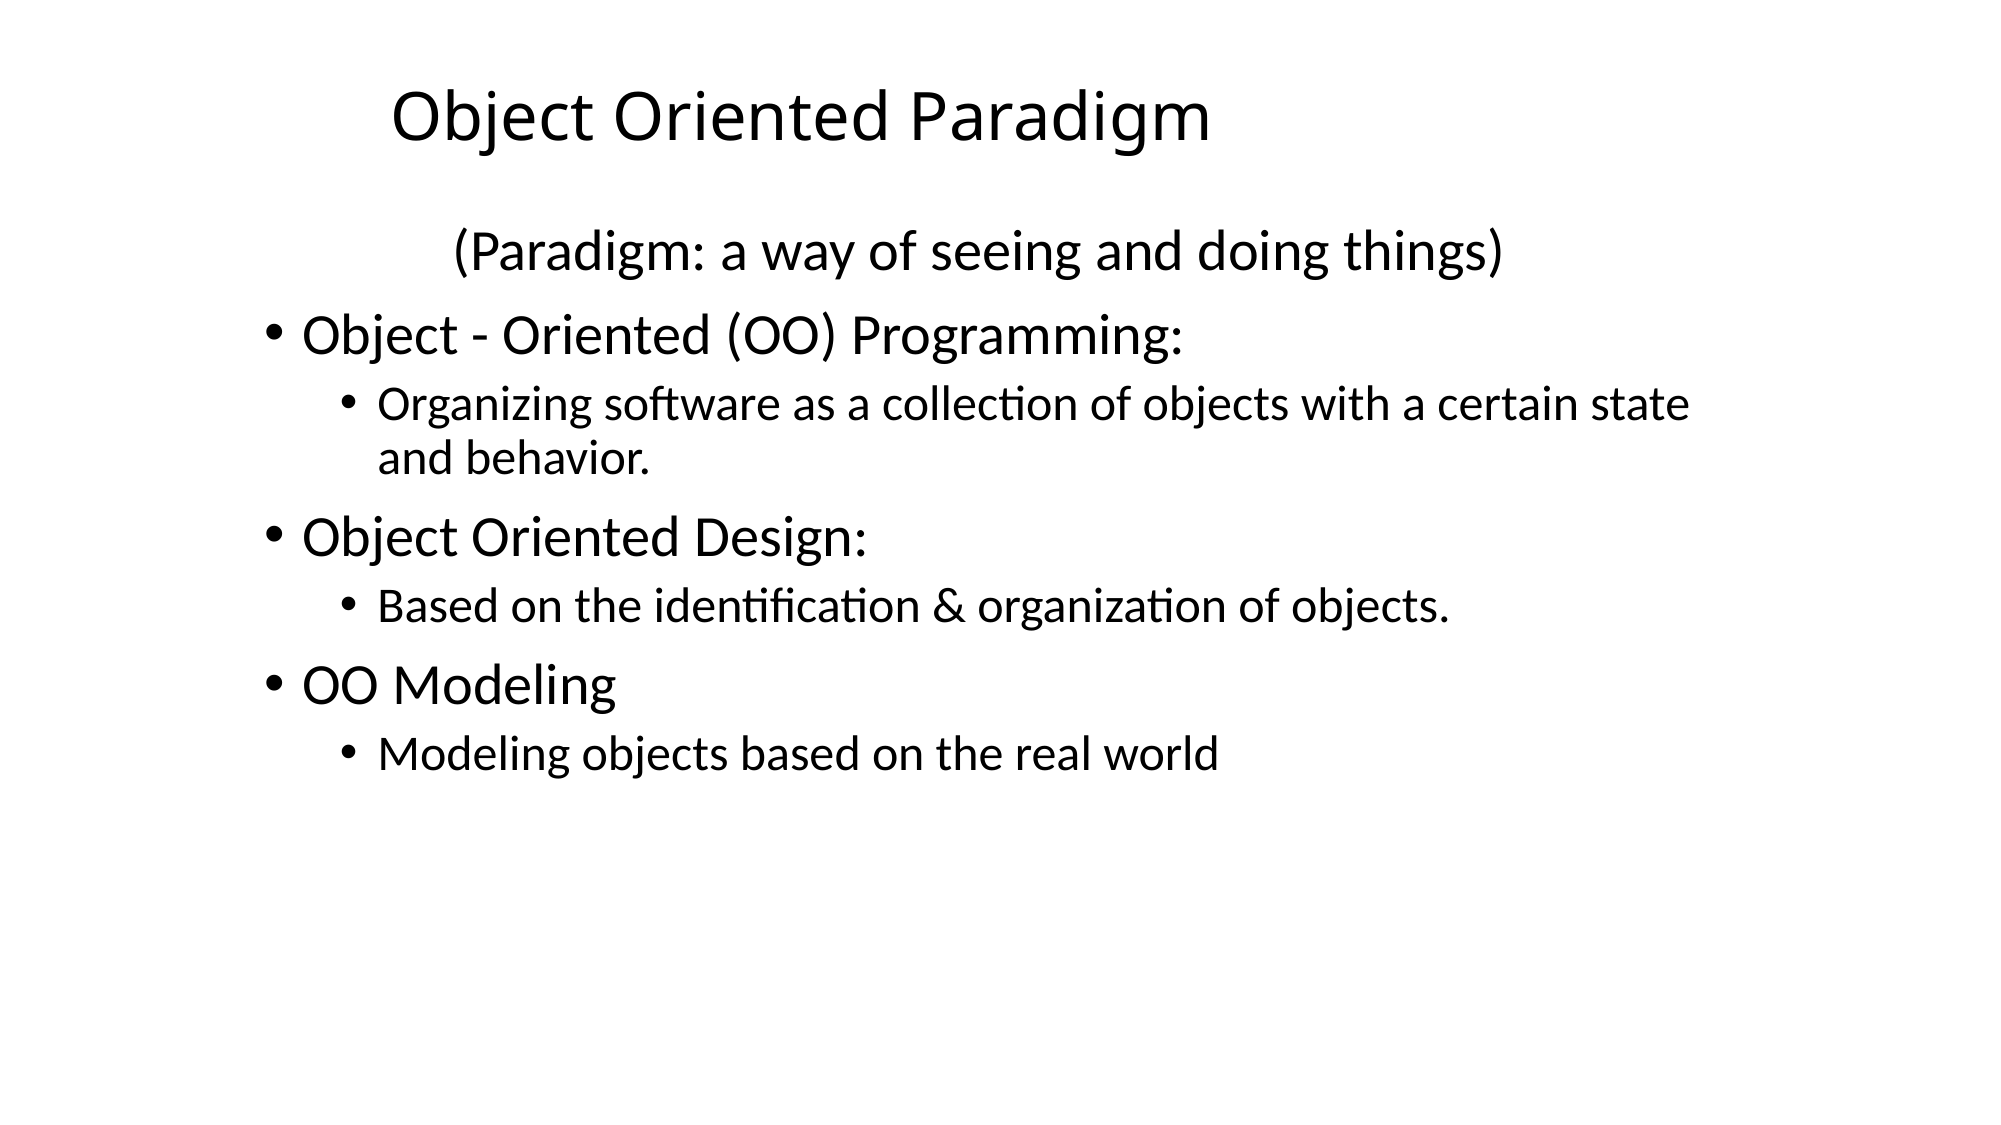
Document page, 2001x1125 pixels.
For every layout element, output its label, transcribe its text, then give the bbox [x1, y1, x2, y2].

title Object Oriented Paradigm [375, 75, 1650, 163]
list (Paradigm: a way of seeing and doing things) Object - Oriented (OO) Programming: Organizing software as a collection of objects with a certain state and behavior. Object Oriented Design: Based on the identification & organization of objects. OO Modeling Modeling objects based on the real world [249, 212, 1750, 1088]
